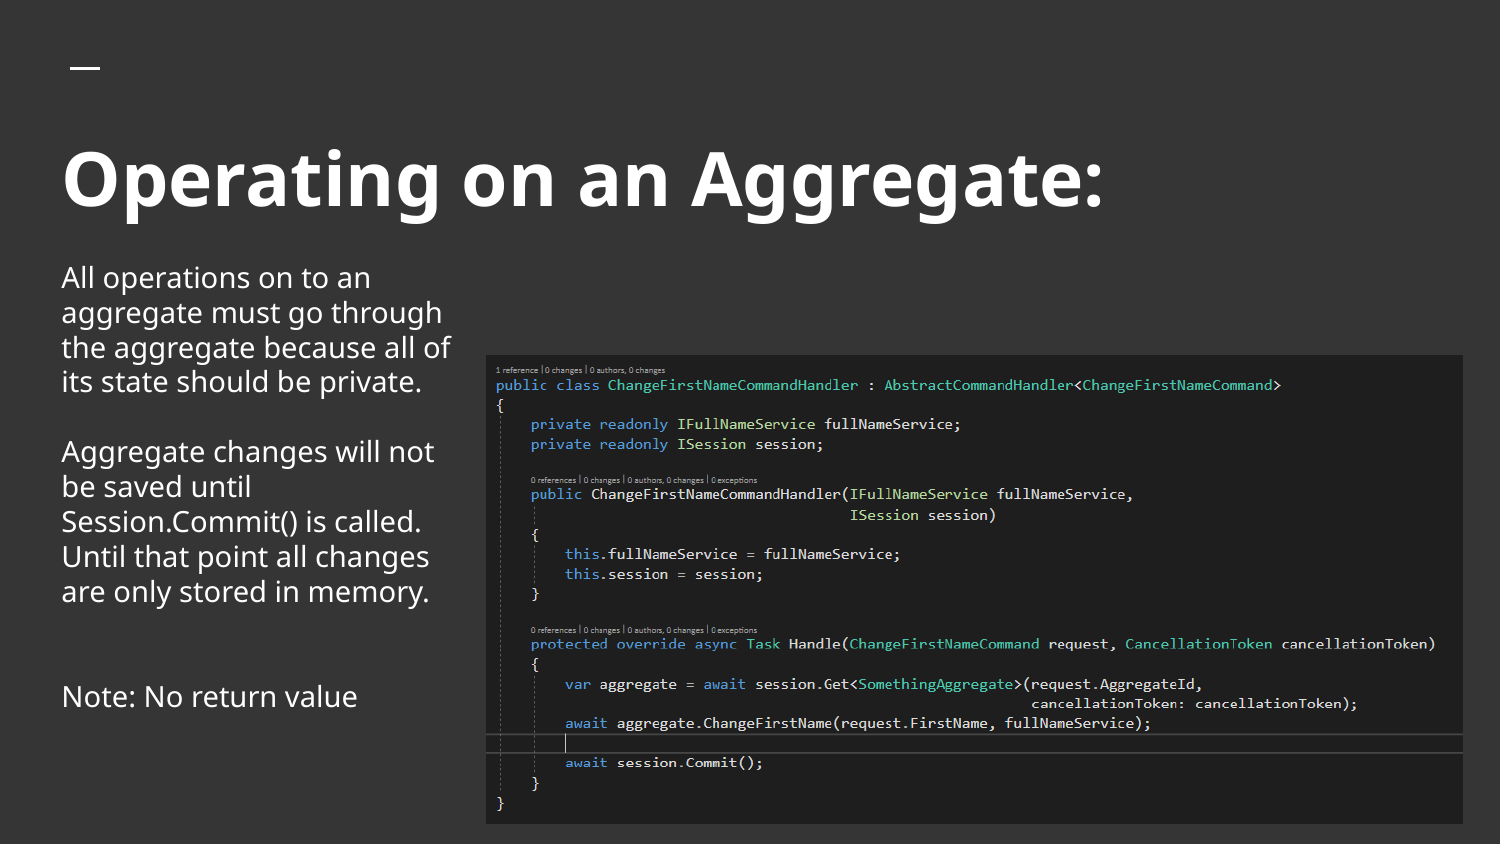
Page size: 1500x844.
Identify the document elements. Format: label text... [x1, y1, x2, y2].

title Operating on an Aggregate: [46, 116, 1463, 244]
text_box All operations on to an aggregate must go through the aggregate because all of its state should be private. Aggregate changes will not be saved until Session.Commit() is called. Until that point all changes are only stored in memory. Note: No return value [46, 243, 479, 326]
picture [486, 355, 1463, 825]
